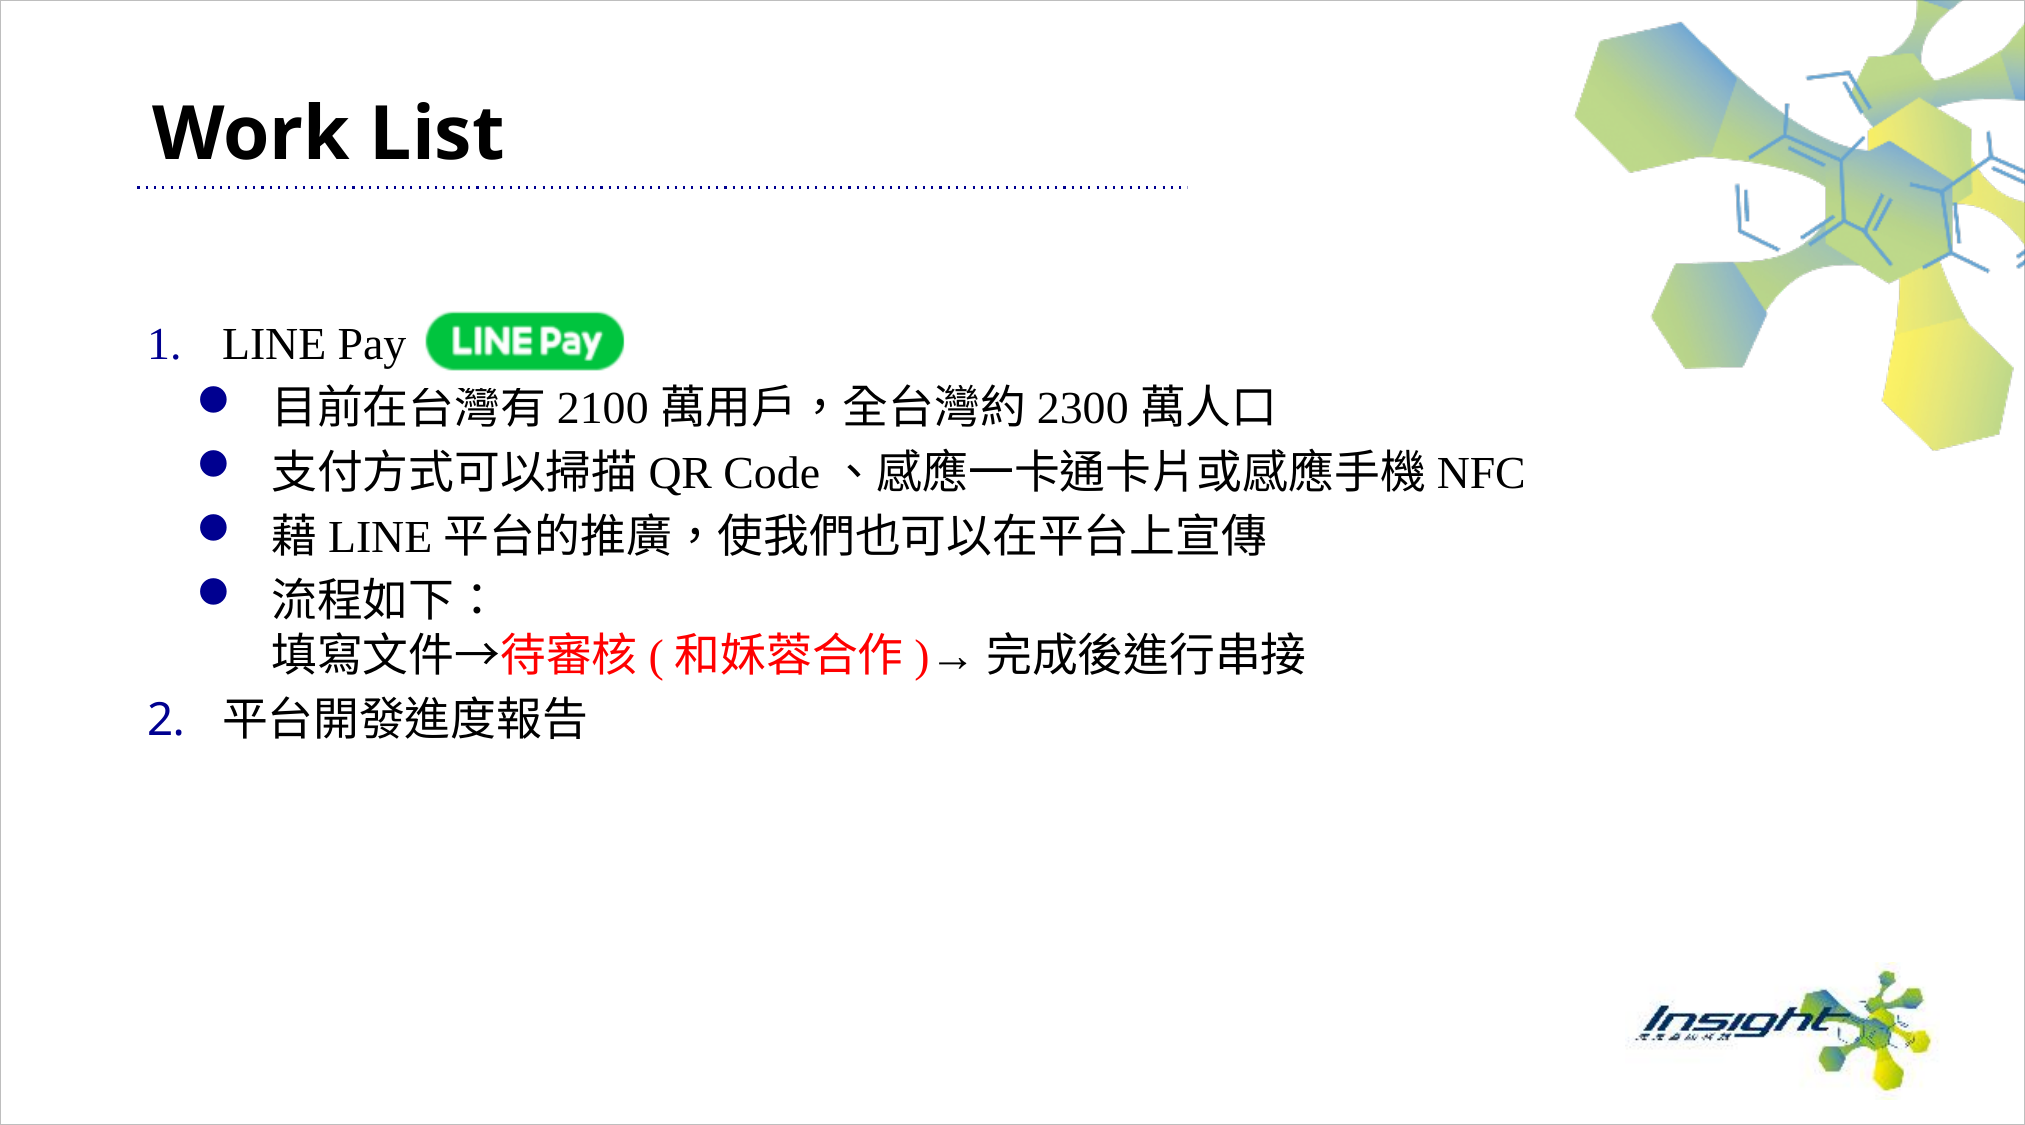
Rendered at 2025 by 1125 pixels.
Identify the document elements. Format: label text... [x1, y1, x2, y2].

picture [1625, 962, 1940, 1100]
list LINE Pay 目前在台灣有2100萬用戶，全台灣約2300萬人口 支付方式可以掃描QR Code、感應一卡通卡片或感應手機NFC 藉LINE平台的推廣，使我們也可以在平台上宣傳 流程如下： 填寫文件→待審核(和姀蓉合作)→完成後進行串接 平台開發進度報告 [132, 237, 1933, 980]
picture [412, 299, 643, 388]
title Work List [137, 77, 1550, 237]
picture [1550, 0, 2025, 475]
